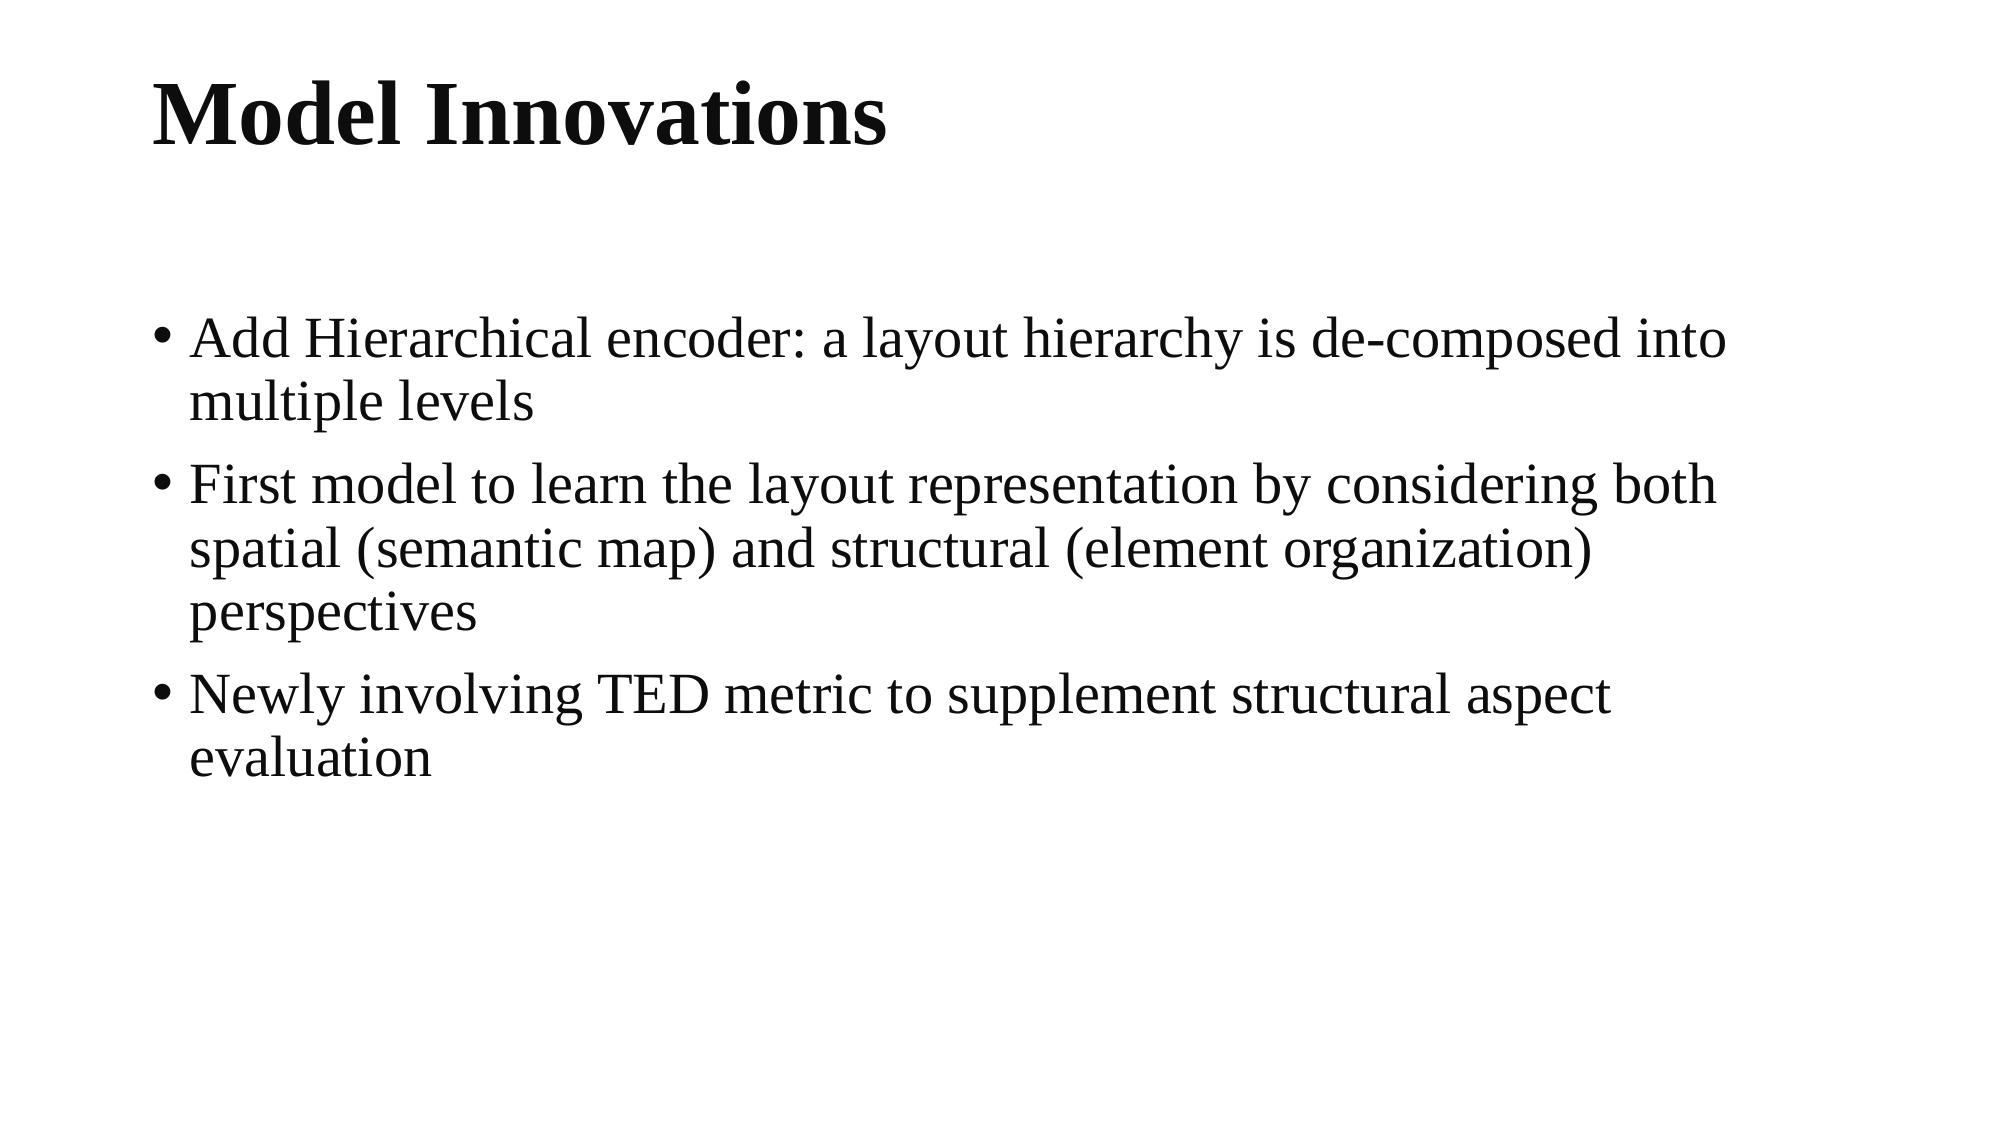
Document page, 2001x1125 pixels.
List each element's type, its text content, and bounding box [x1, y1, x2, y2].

title Model Innovations [137, 59, 1863, 280]
list Add Hierarchical encoder: a layout hierarchy is de-composed into multiple levels First model to learn the layout representation by considering both spatial (semantic map) and structural (element organization) perspectives Newly involving TED metric to supplement structural aspect evaluation [137, 299, 1863, 1014]
